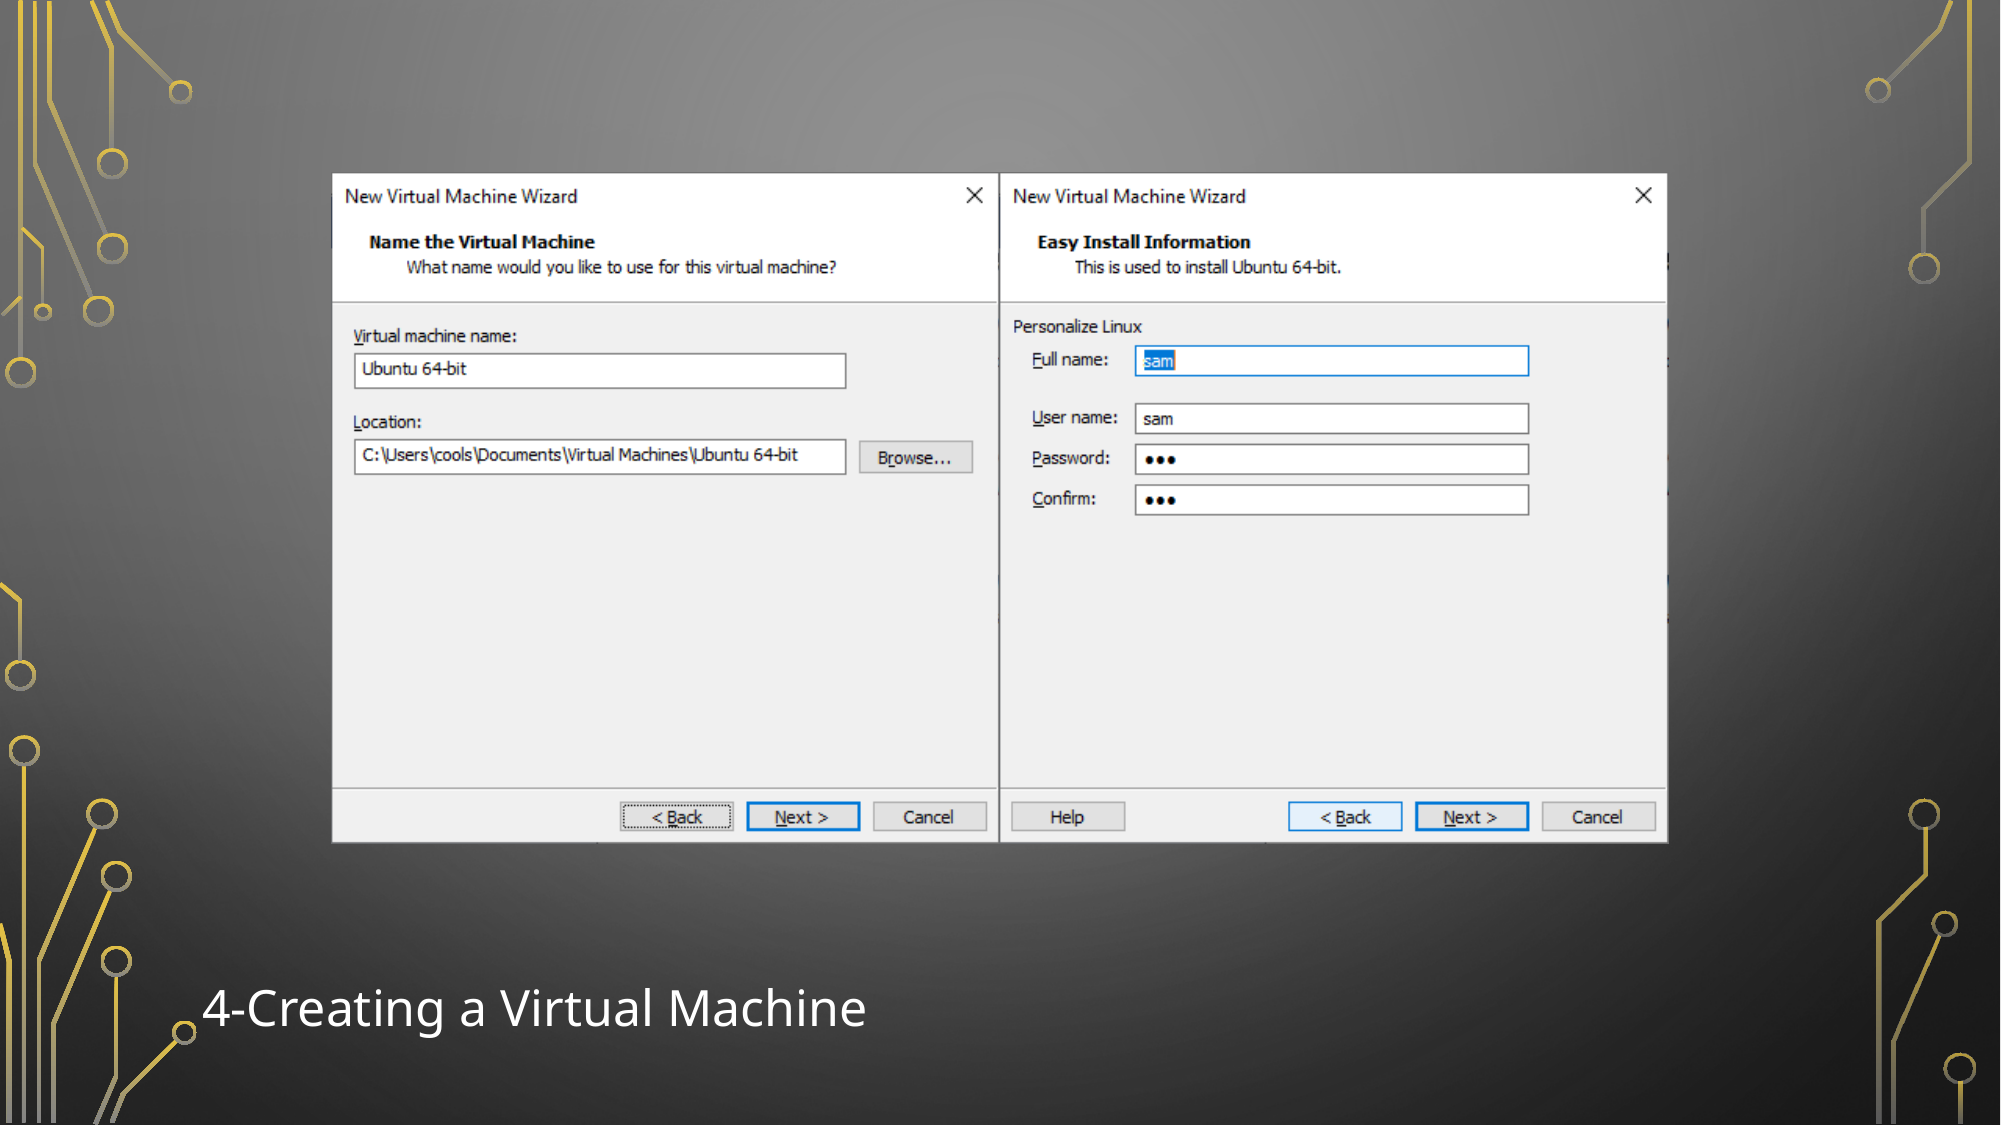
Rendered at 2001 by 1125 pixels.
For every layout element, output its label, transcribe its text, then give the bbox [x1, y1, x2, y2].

list 4-Creating a Virtual Machine [187, 956, 1813, 1077]
picture [330, 171, 1669, 845]
